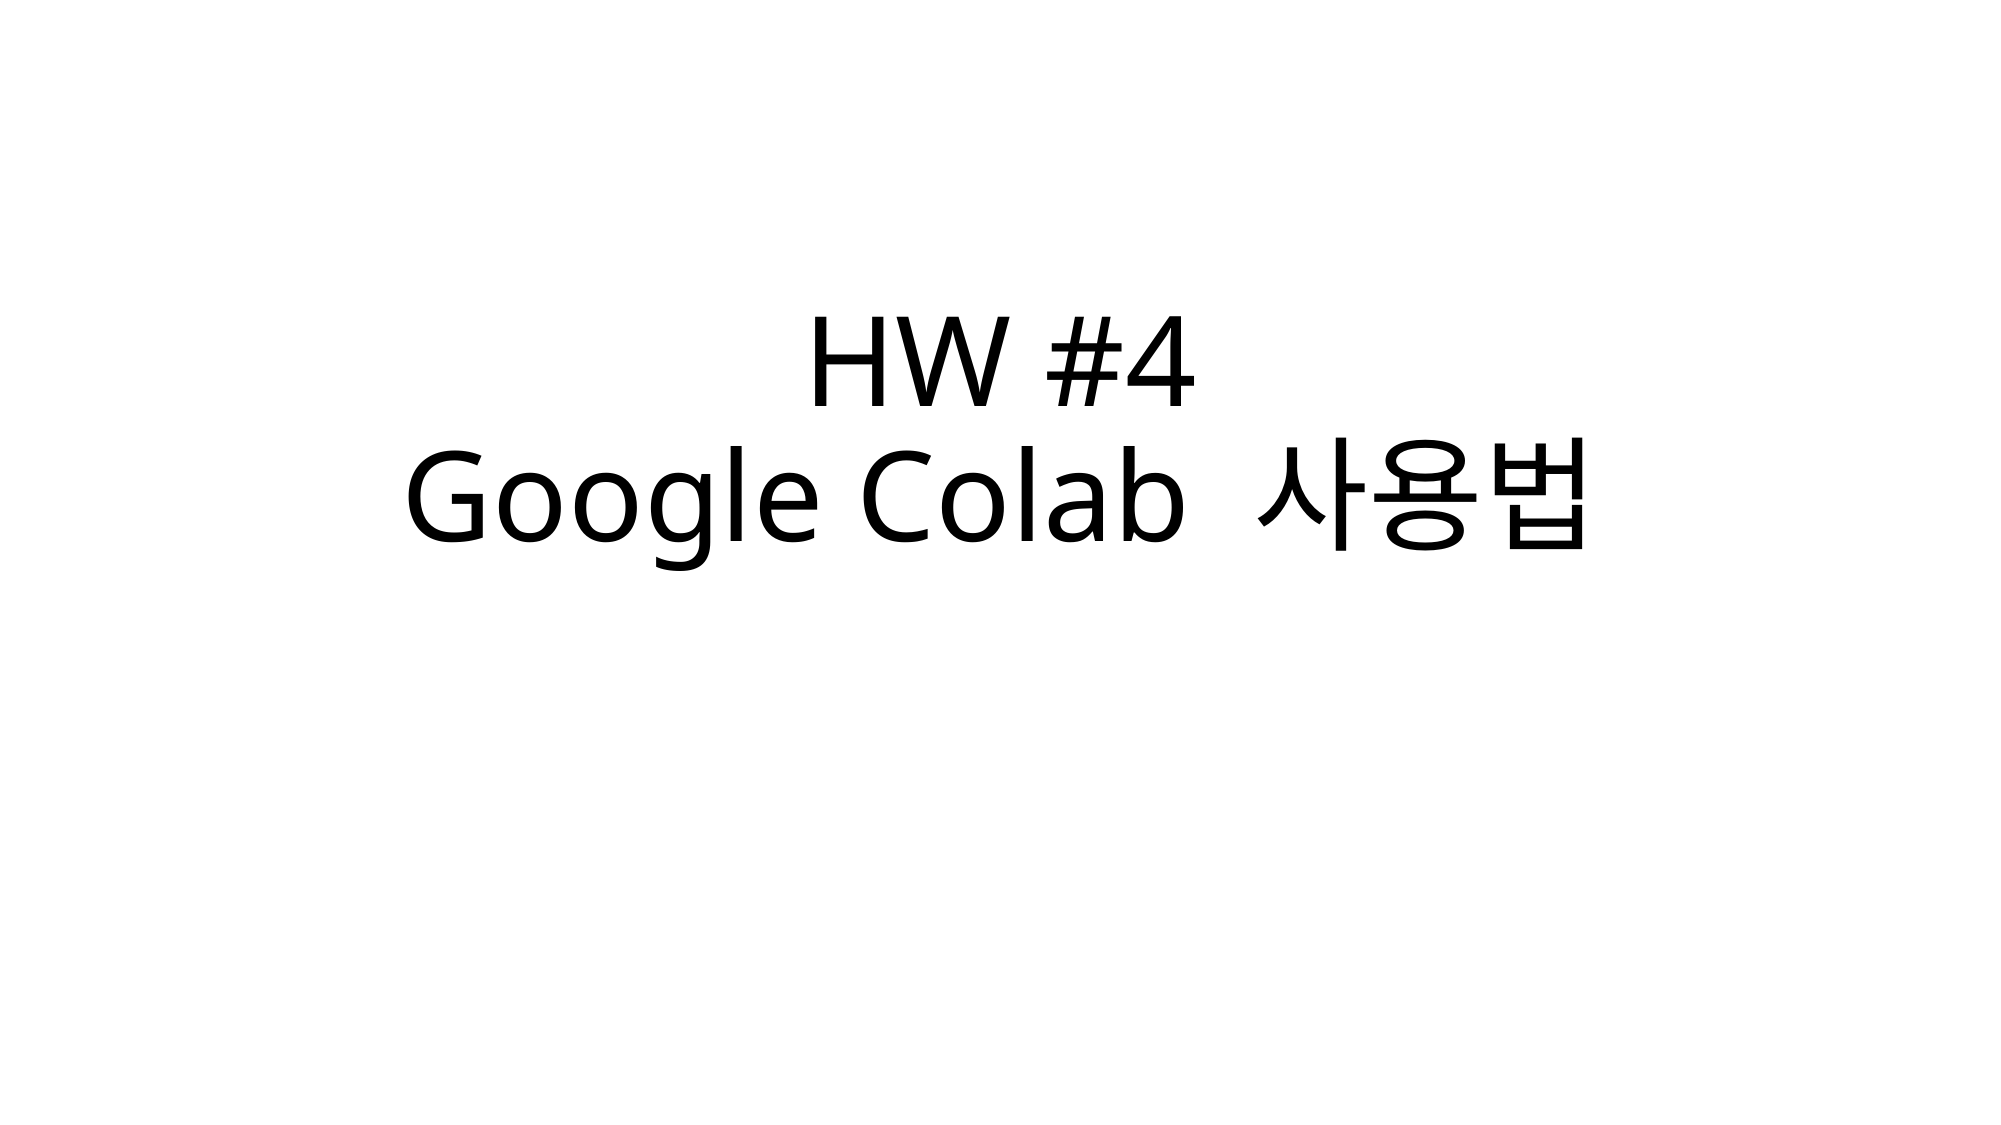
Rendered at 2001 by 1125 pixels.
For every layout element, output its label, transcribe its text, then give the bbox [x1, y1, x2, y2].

title HW #4 Google Colab 사용법 [249, 184, 1750, 576]
